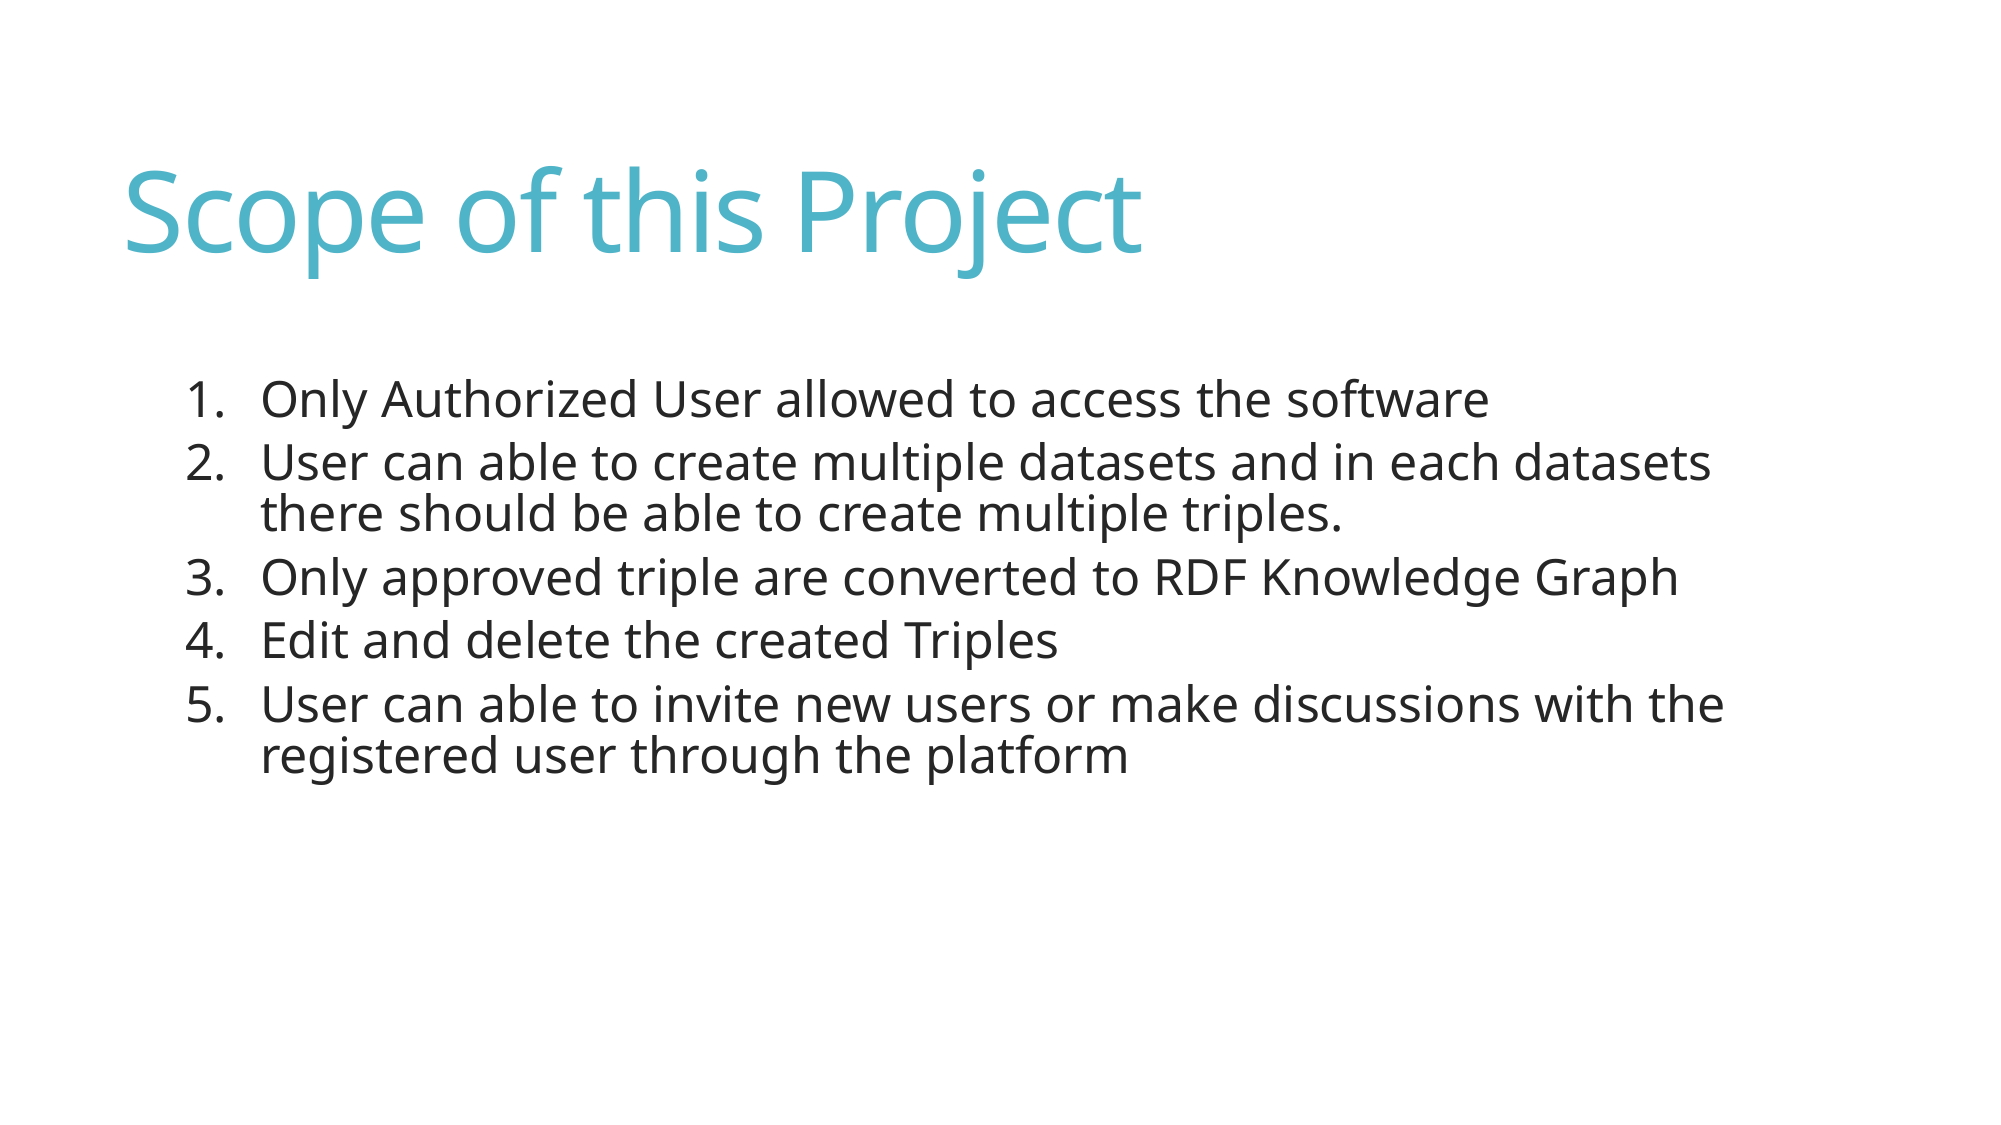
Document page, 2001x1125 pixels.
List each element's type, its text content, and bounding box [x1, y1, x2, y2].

title Scope of this Project [107, 81, 1875, 354]
list Only Authorized User allowed to access the software User can able to create multiple datasets and in each datasets there should be able to create multiple triples. Only approved triple are converted to RDF Knowledge Graph Edit and delete the created Triples User can able to invite new users or make discussions with the registered user through the platform [95, 369, 1821, 884]
